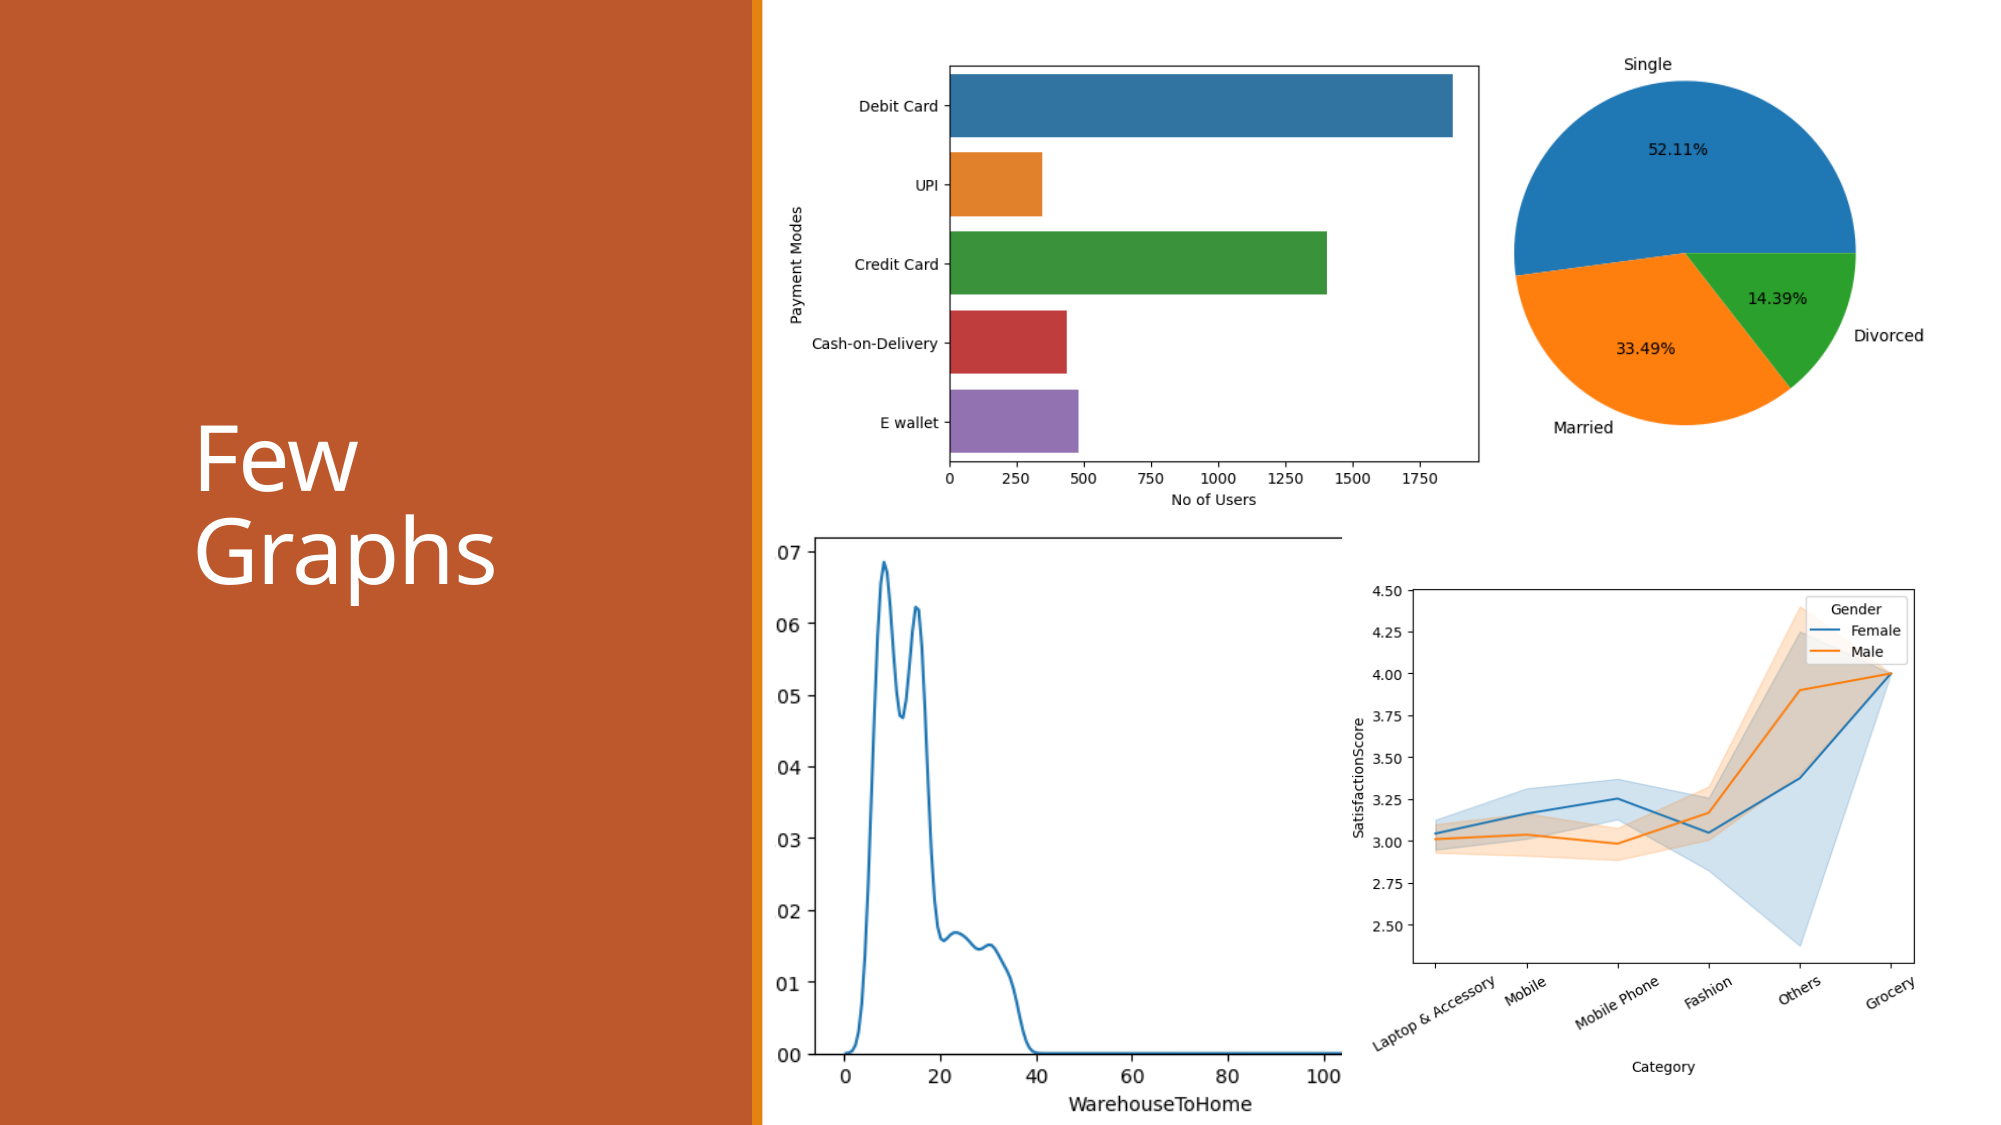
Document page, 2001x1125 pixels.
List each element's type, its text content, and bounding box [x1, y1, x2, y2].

picture [1501, 26, 1926, 479]
text_box [751, 723, 764, 1125]
text_box [751, 0, 764, 710]
text_box [764, 0, 2000, 1125]
picture [774, 524, 1931, 1125]
picture [779, 56, 1488, 505]
title Few Graphs [177, 398, 575, 611]
text_box [0, 0, 751, 1125]
